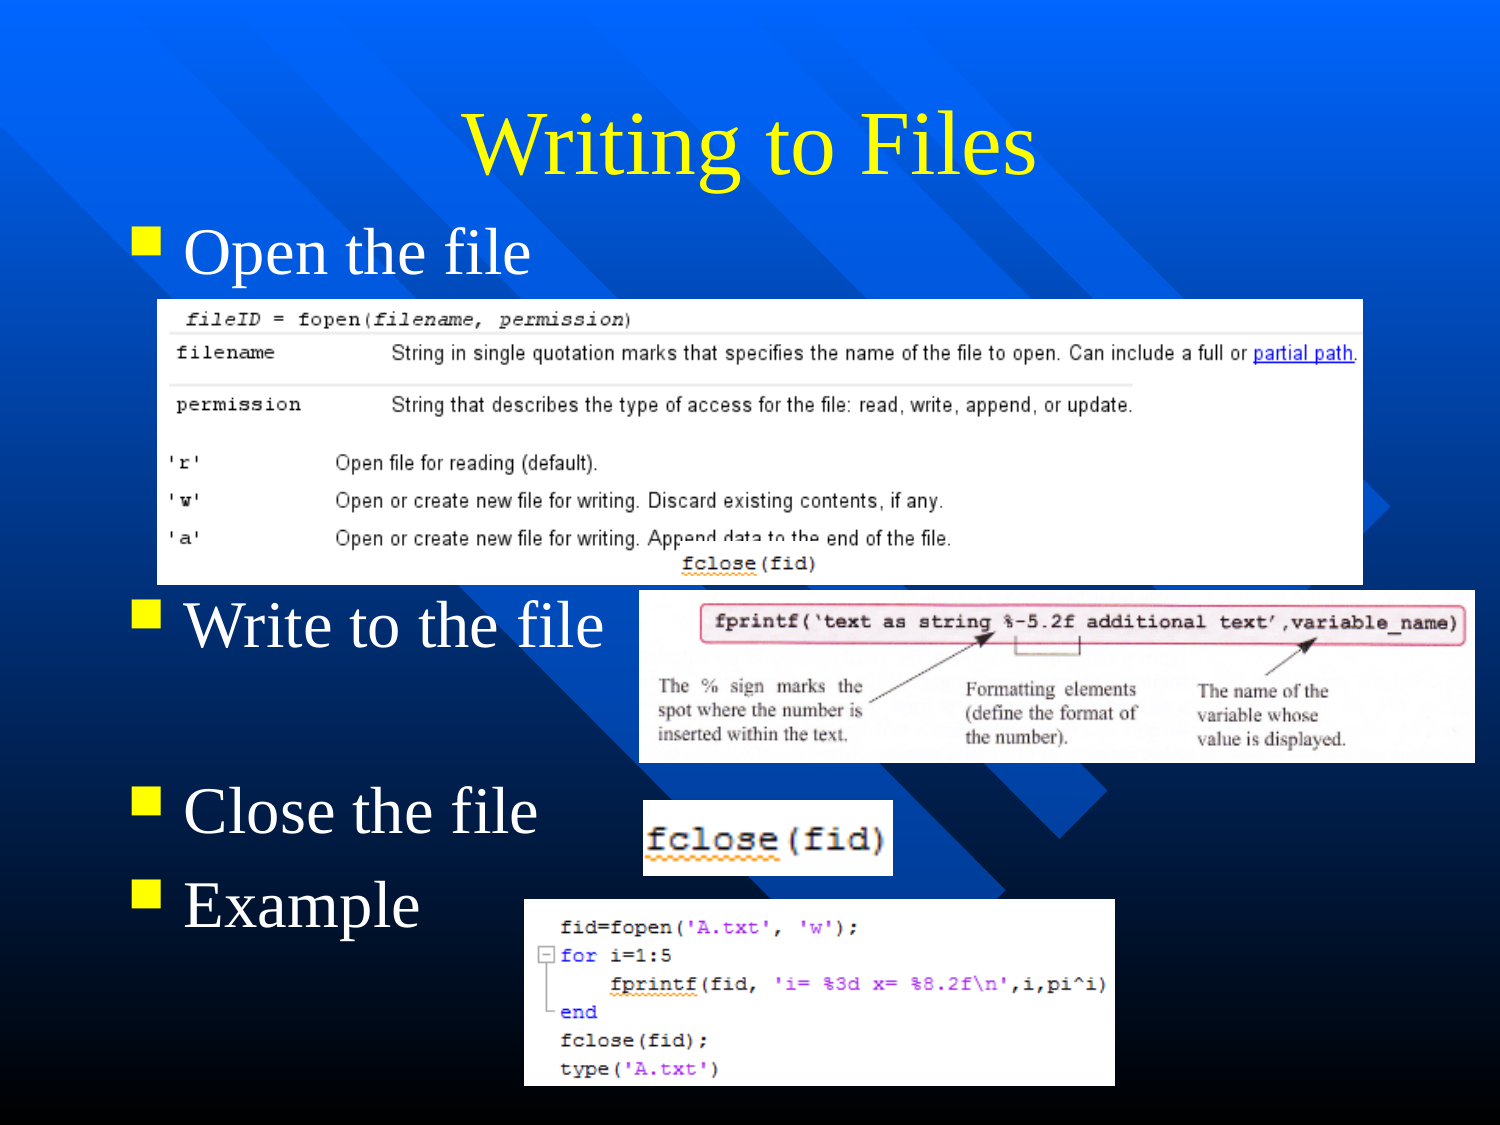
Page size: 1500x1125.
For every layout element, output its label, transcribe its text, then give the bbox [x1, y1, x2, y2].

picture [643, 799, 893, 876]
list Open the file Write to the file Close the file Example [112, 200, 1388, 1000]
picture [523, 899, 1116, 1087]
title Writing to Files [112, 37, 1388, 200]
picture [157, 299, 1363, 585]
picture [638, 590, 1475, 763]
